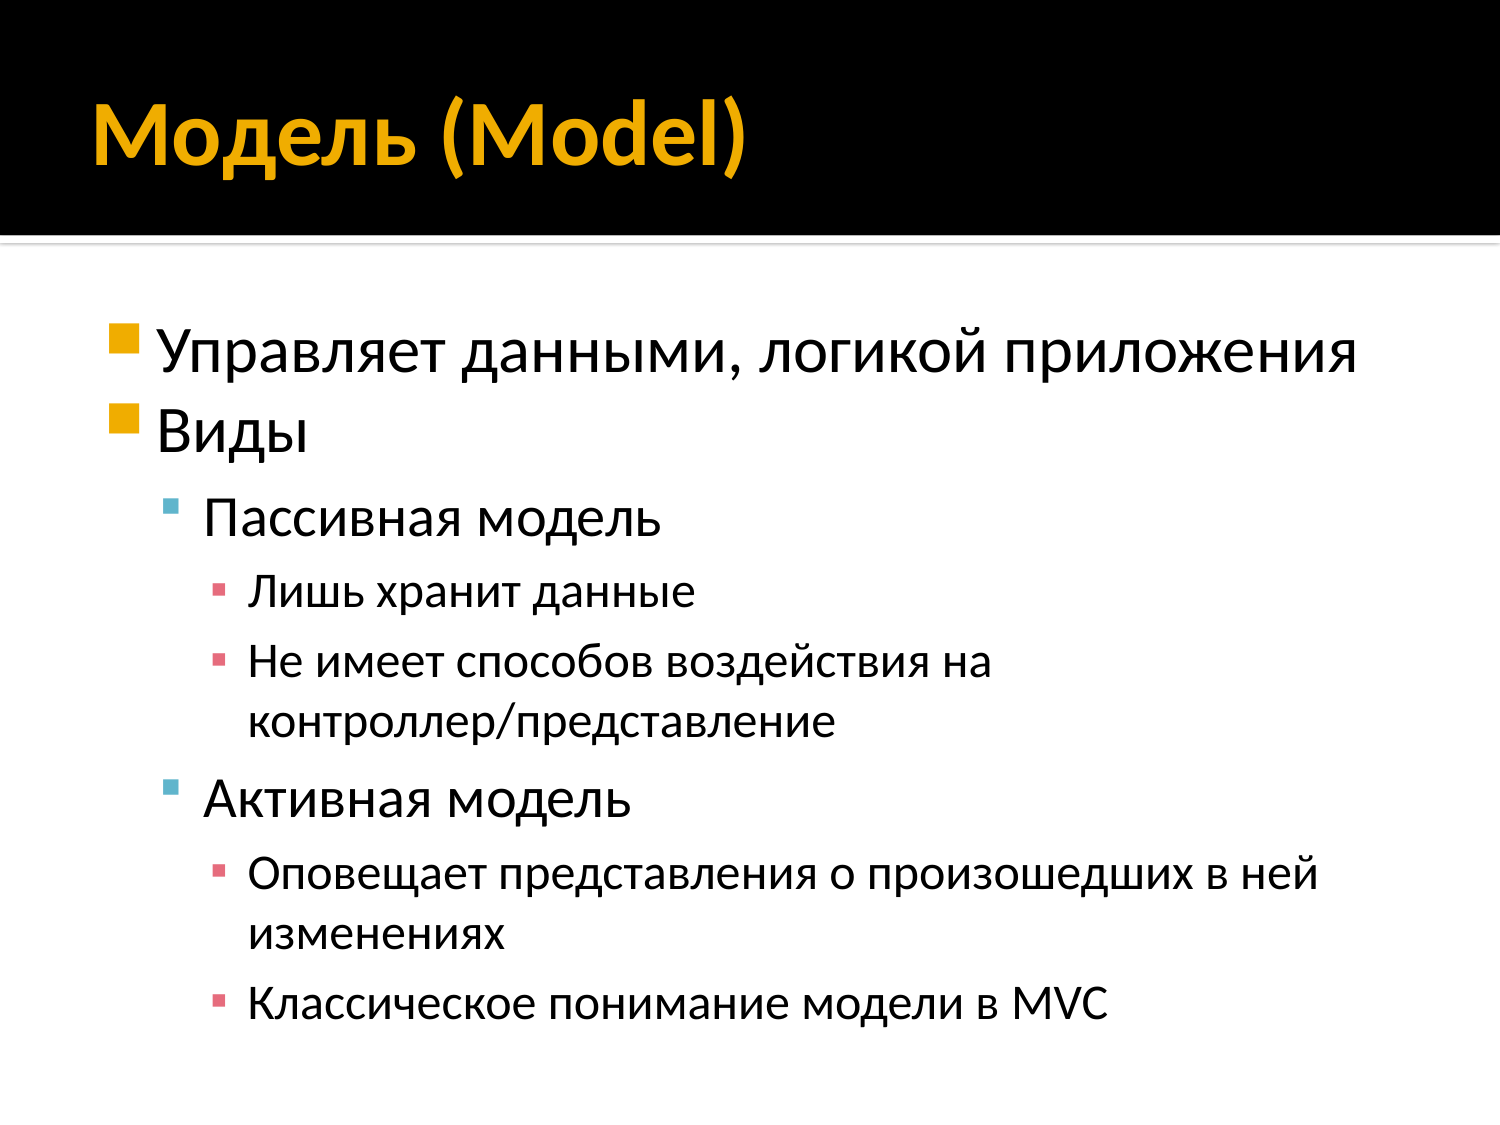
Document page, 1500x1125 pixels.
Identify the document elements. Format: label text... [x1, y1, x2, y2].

list Управляет данными, логикой приложения Виды Пассивная модель Лишь хранит данные Не имеет способов воздействия на контроллер/представление Активная модель Оповещает представления о произошедших в ней изменениях Классическое понимание модели в MVC [75, 291, 1425, 1050]
title Модель (Model) [75, 25, 1425, 231]
